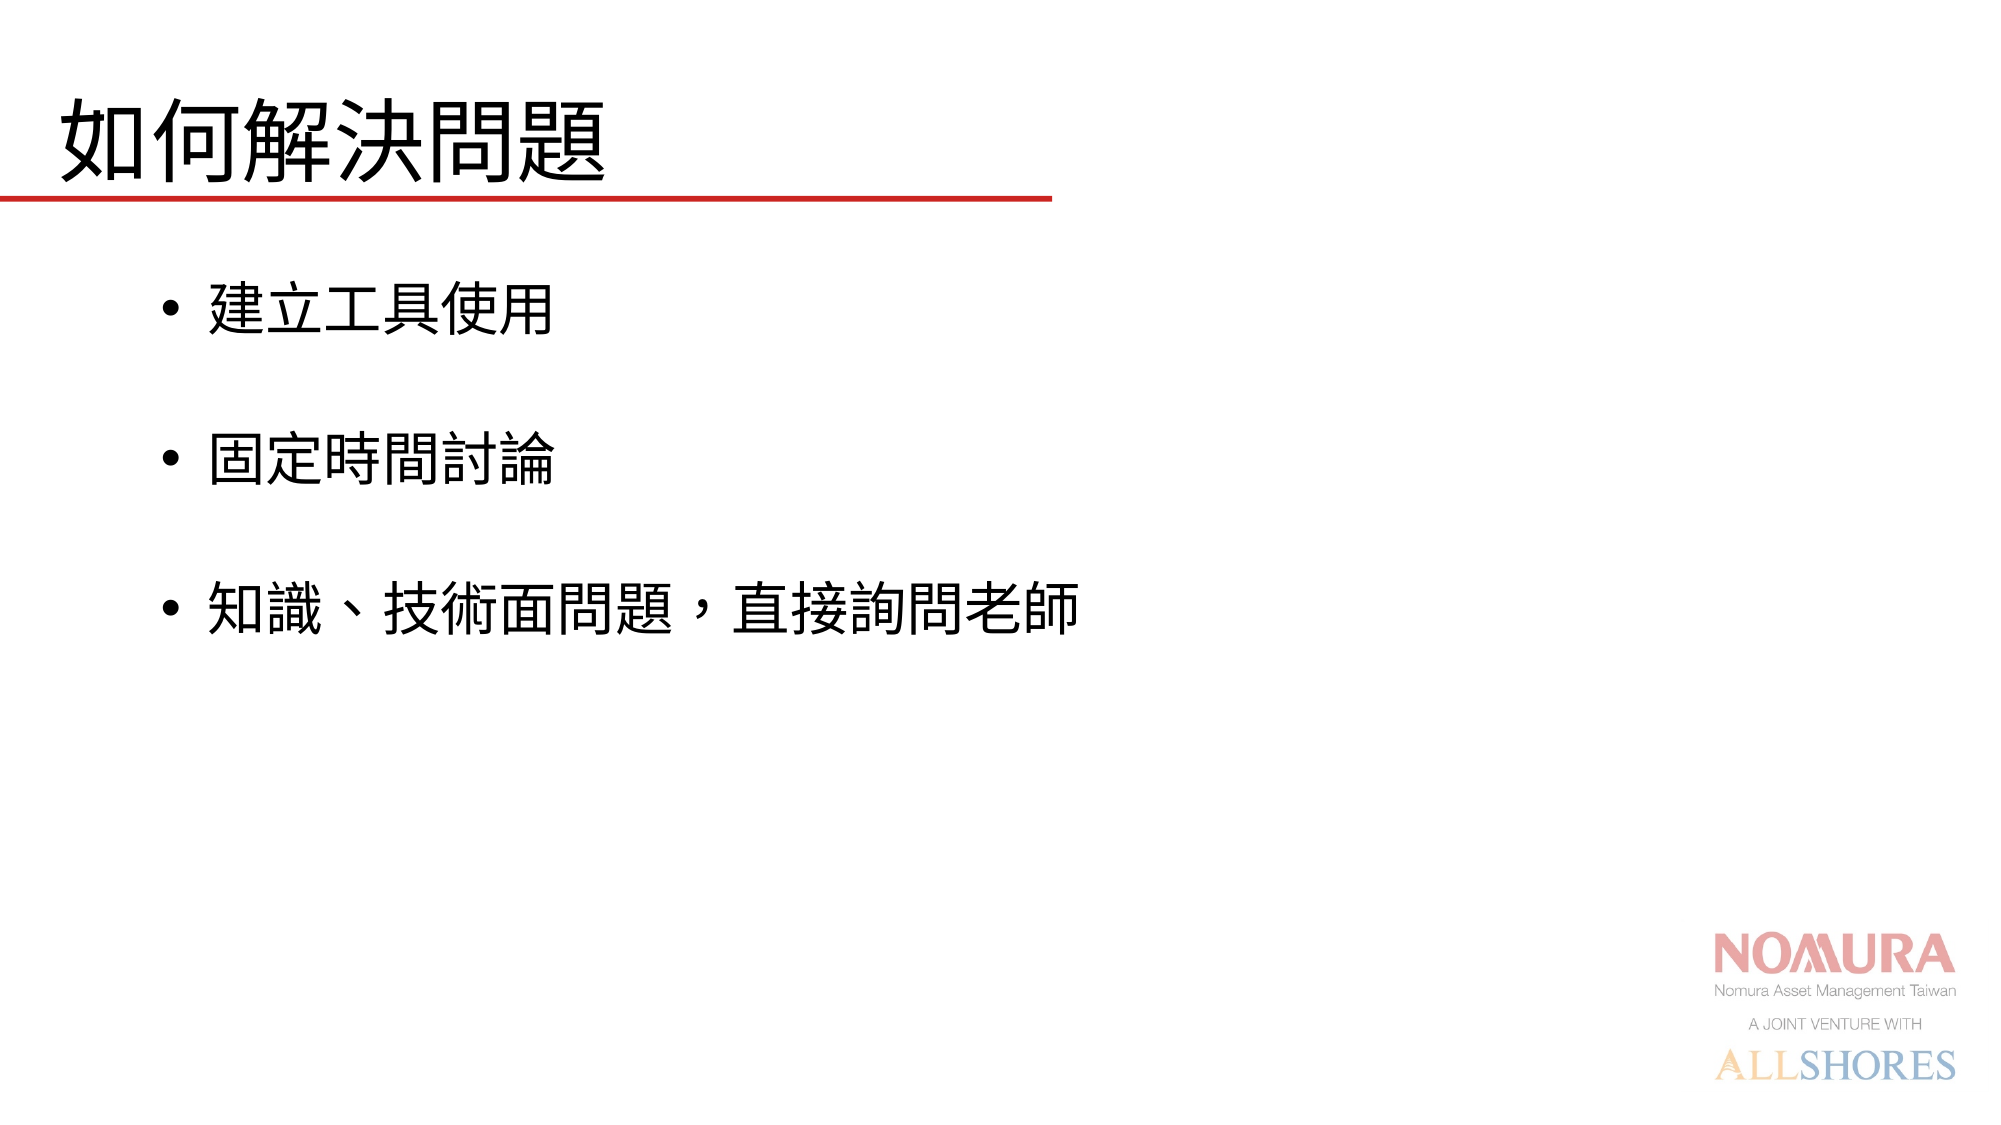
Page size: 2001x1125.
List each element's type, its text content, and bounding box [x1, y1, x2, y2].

text_box 固定時間討論 [145, 414, 973, 500]
text_box [0, 195, 1053, 203]
text_box 知識、技術面問題，直接詢問老師 [145, 564, 1136, 650]
text_box 如何解決問題 [43, 76, 1005, 202]
text_box 建立工具使用 [145, 264, 973, 350]
